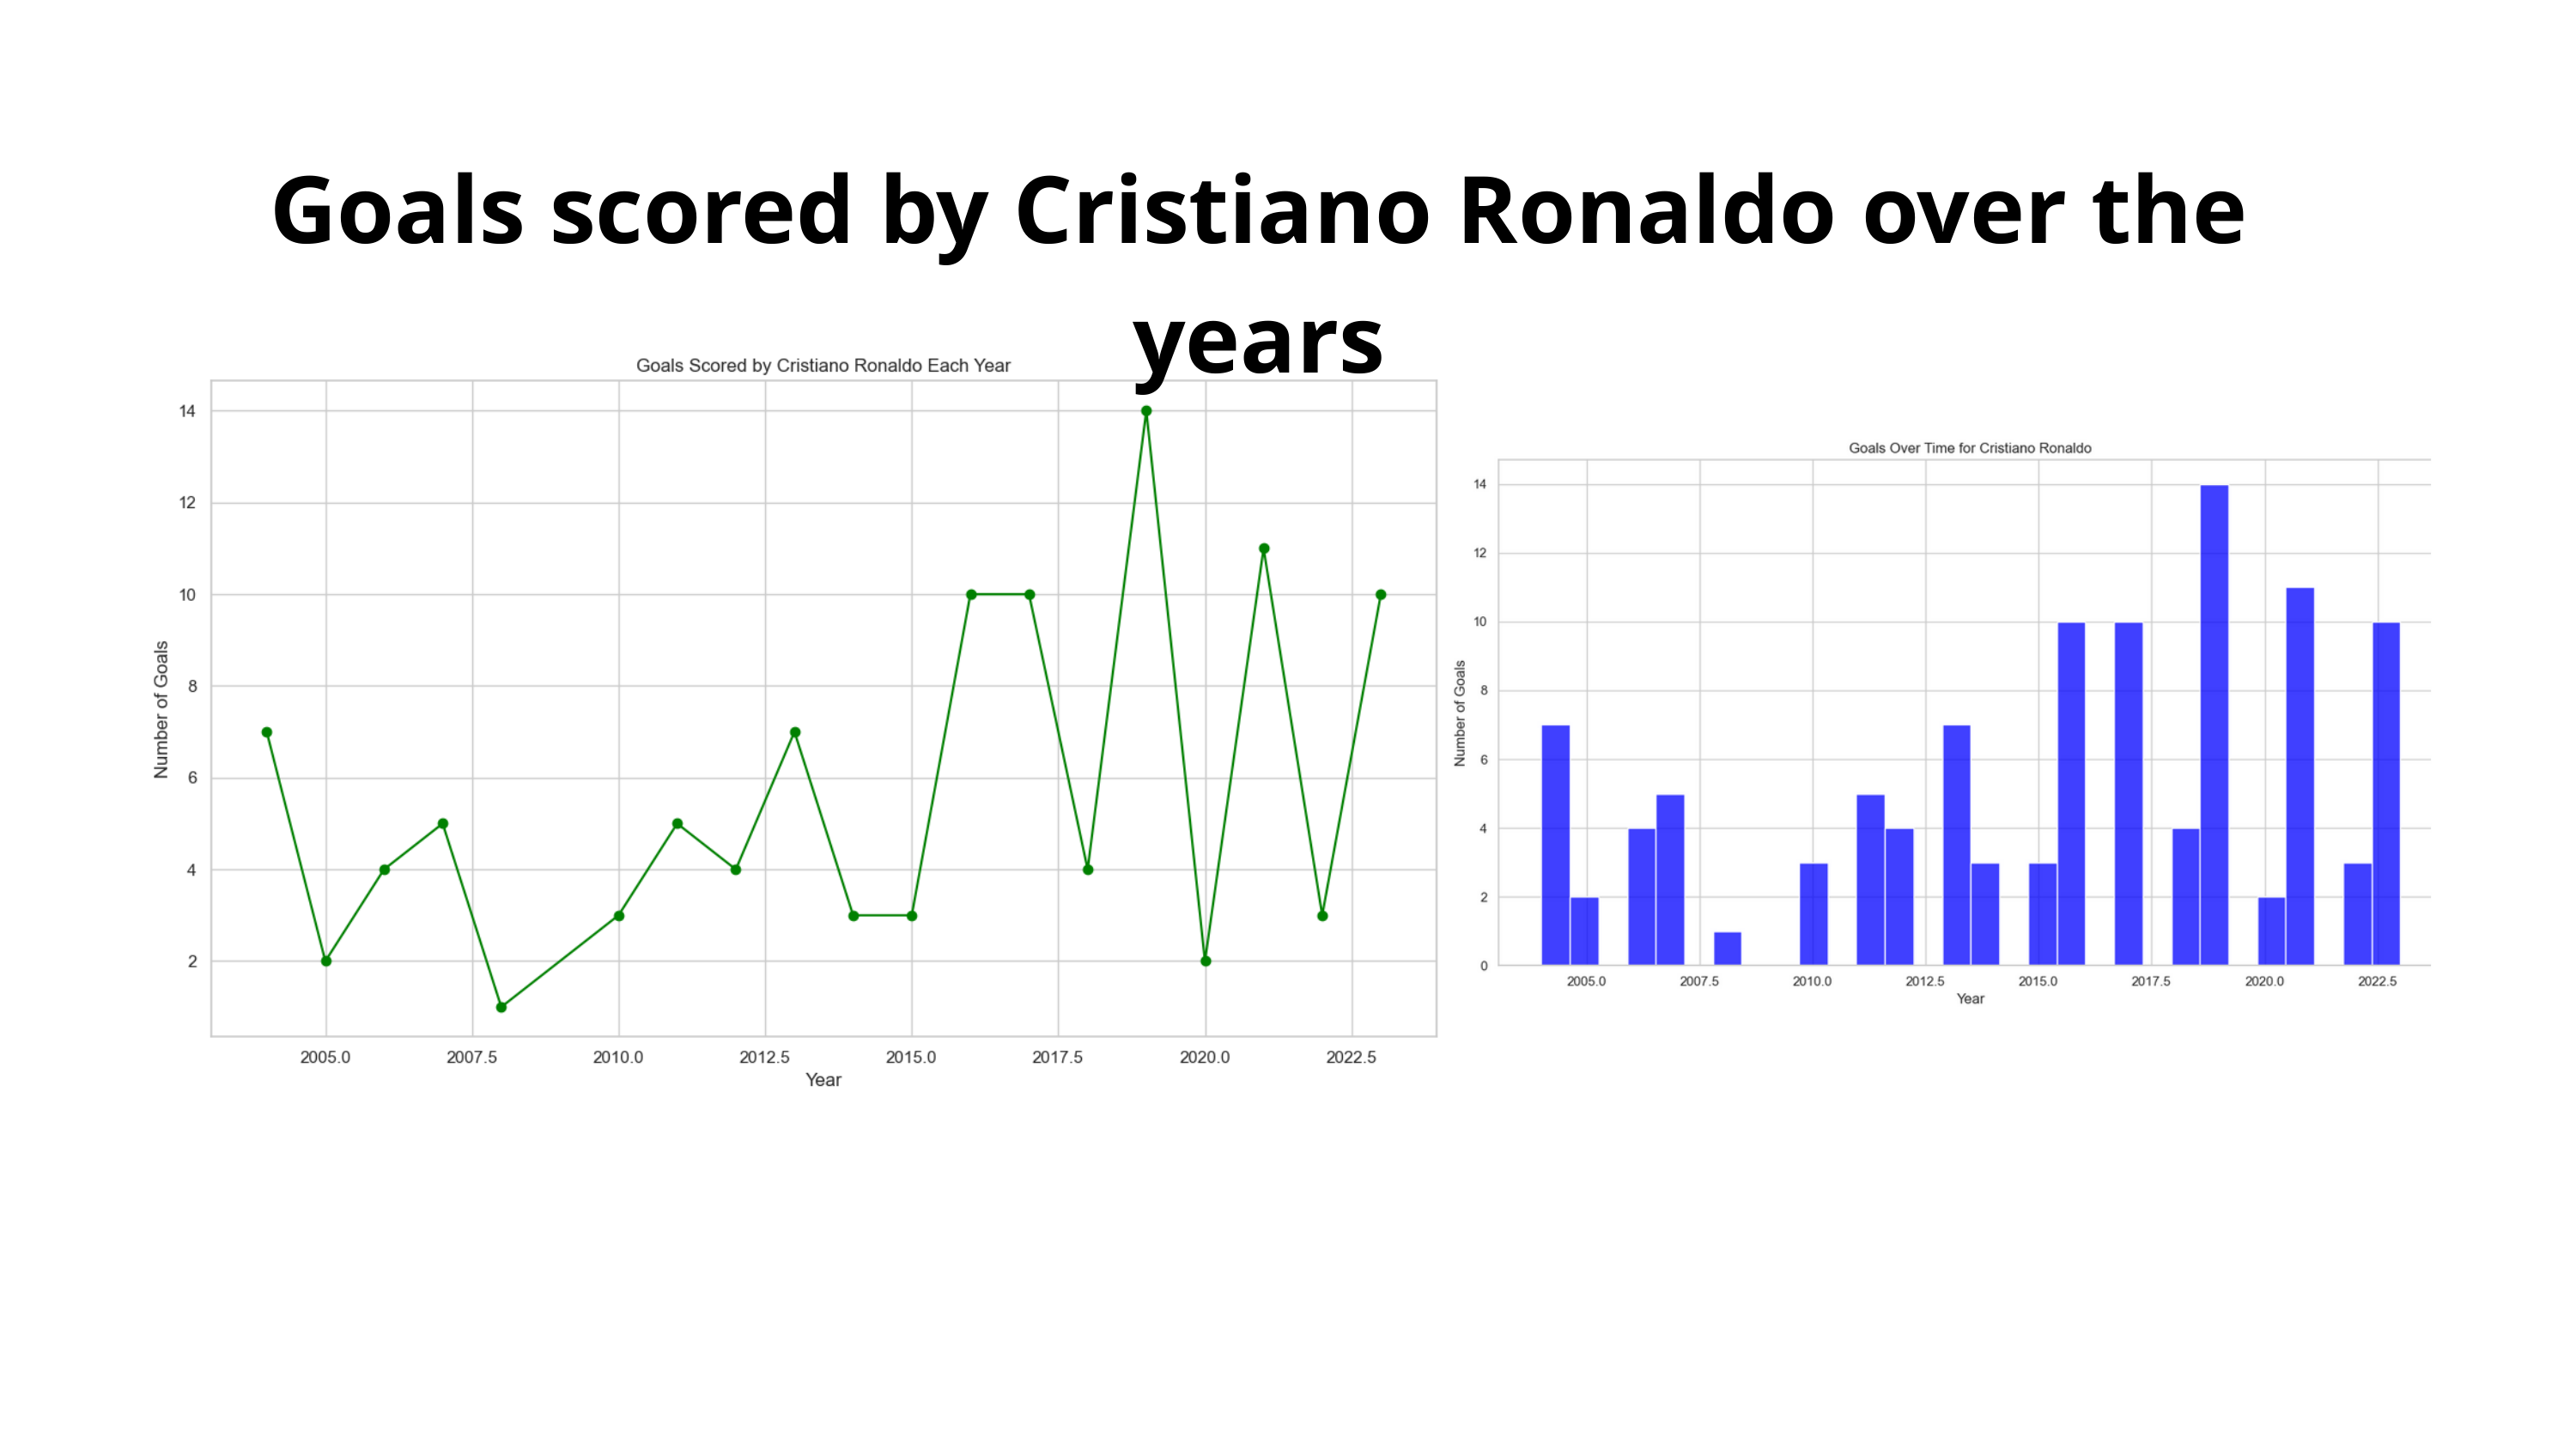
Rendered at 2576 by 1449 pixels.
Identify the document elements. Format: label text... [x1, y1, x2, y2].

text_box [1448, 434, 2432, 1015]
text_box [144, 392, 1448, 1100]
text_box Goals scored by Cristiano Ronaldo over the years [144, 131, 2374, 392]
